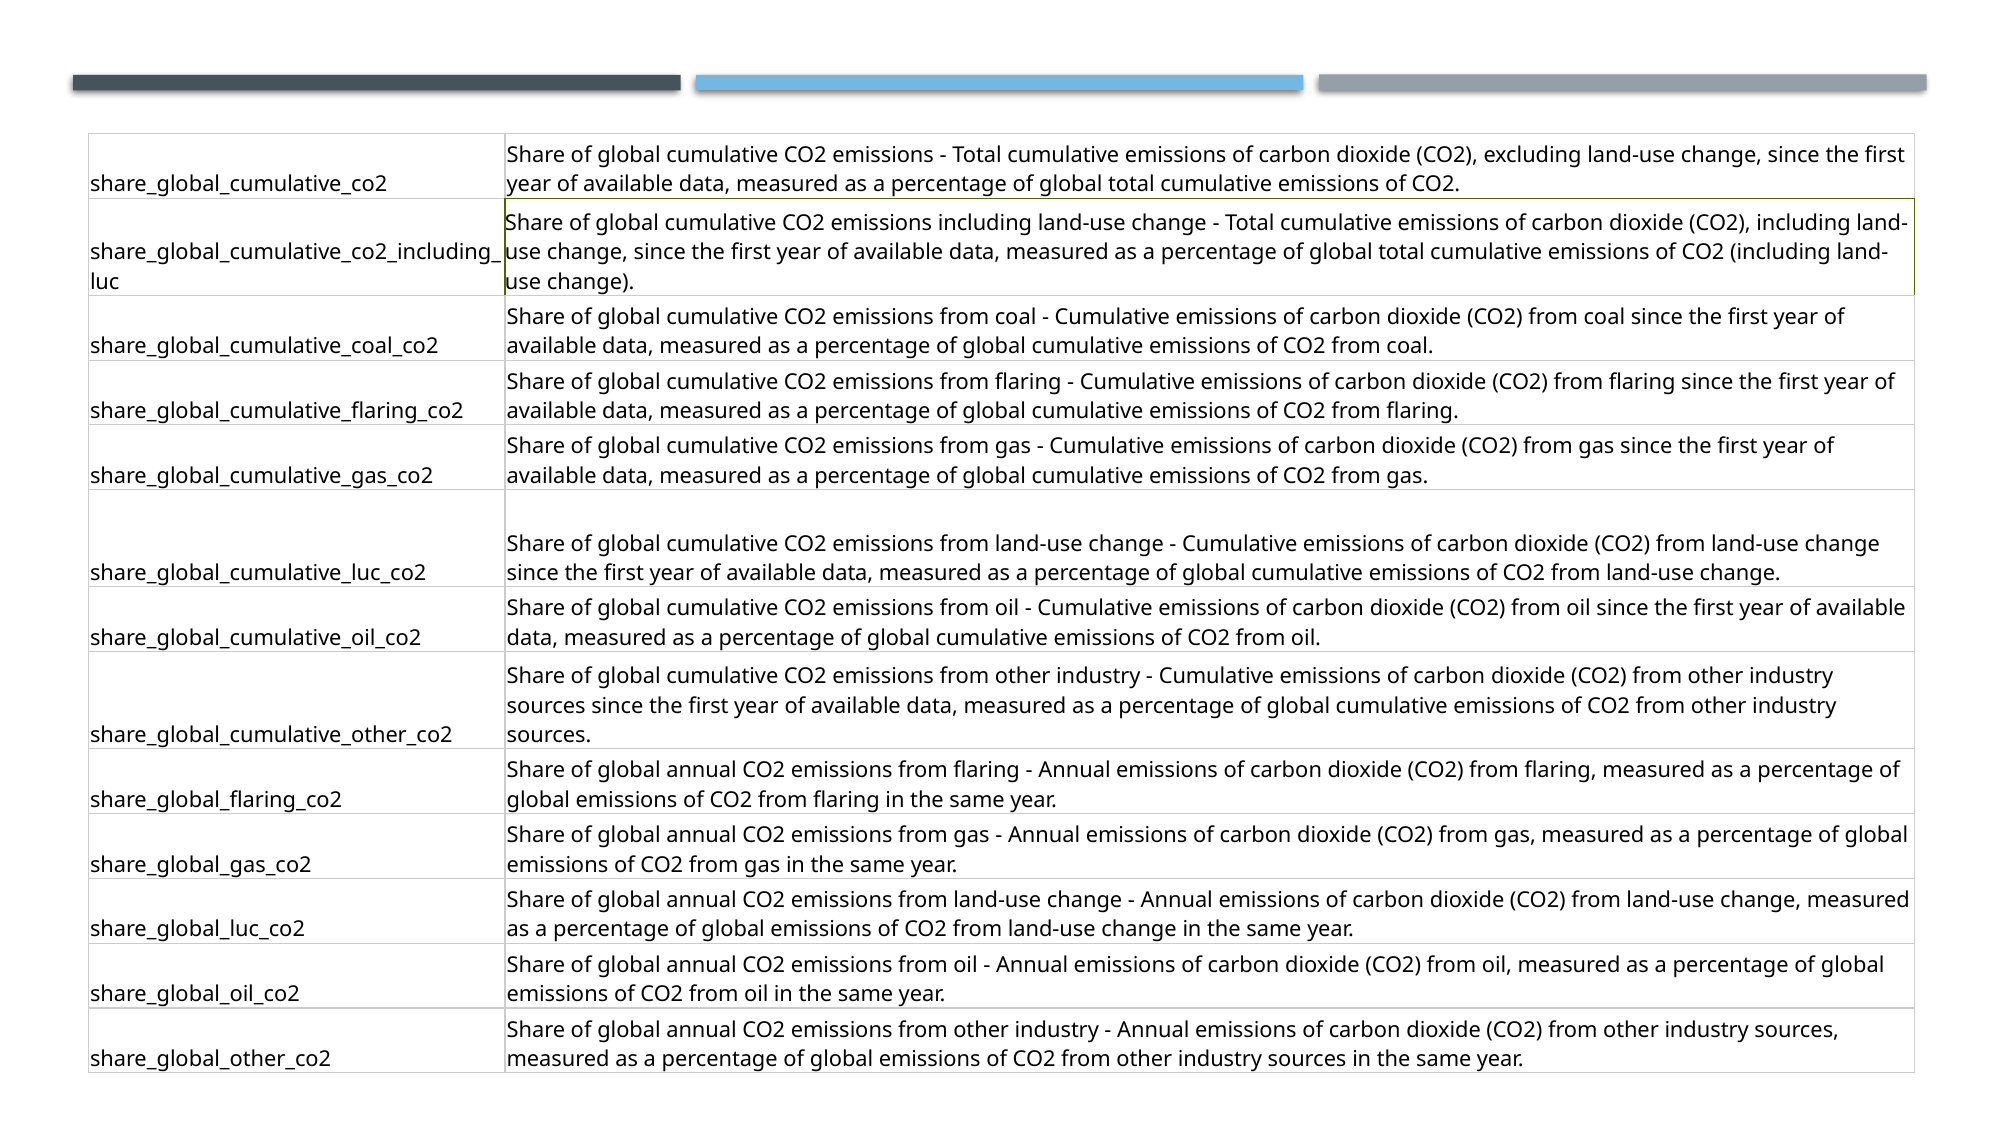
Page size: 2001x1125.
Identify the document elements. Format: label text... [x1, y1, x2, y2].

table_cell share_global_cumulative_other_co2 [89, 652, 504, 748]
table_cell Share of global cumulative CO2 emissions from other industry - Cumulative emissions of carbon dioxide (CO2) from other industry sources since the first year of available data, measured as a percentage of global cumulative emissions of CO2 from other industry sources. [506, 652, 1914, 748]
table_cell share_global_luc_co2 [89, 879, 504, 943]
table_cell Share of global cumulative CO2 emissions from land-use change - Cumulative emissions of carbon dioxide (CO2) from land-use change since the first year of available data, measured as a percentage of global cumulative emissions of CO2 from land-use change. [506, 490, 1914, 586]
table_cell share_global_other_co2 [89, 1009, 504, 1072]
table_cell share_global_cumulative_oil_co2 [89, 587, 504, 651]
table_cell share_global_cumulative_flaring_co2 [89, 361, 504, 424]
table_cell Share of global annual CO2 emissions from oil - Annual emissions of carbon dioxide (CO2) from oil, measured as a percentage of global emissions of CO2 from oil in the same year. [506, 944, 1914, 1007]
table_cell Share of global cumulative CO2 emissions from coal - Cumulative emissions of carbon dioxide (CO2) from coal since the first year of available data, measured as a percentage of global cumulative emissions of CO2 from coal. [506, 296, 1914, 360]
table_cell share_global_flaring_co2 [89, 749, 504, 813]
table_cell Share of global cumulative CO2 emissions from gas - Cumulative emissions of carbon dioxide (CO2) from gas since the first year of available data, measured as a percentage of global cumulative emissions of CO2 from gas. [506, 425, 1914, 489]
table_cell share_global_gas_co2 [89, 814, 504, 878]
table_cell Share of global cumulative CO2 emissions from oil - Cumulative emissions of carbon dioxide (CO2) from oil since the first year of available data, measured as a percentage of global cumulative emissions of CO2 from oil. [506, 587, 1914, 651]
table_header Share of global cumulative CO2 emissions - Total cumulative emissions of carbon dioxide (CO2), excluding land-use change, since the first year of available data, measured as a percentage of global total cumulative emissions of CO2. [506, 134, 1914, 198]
table_cell share_global_cumulative_luc_co2 [89, 490, 504, 586]
table_header share_global_cumulative_co2 [89, 134, 504, 198]
table_cell share_global_oil_co2 [89, 944, 504, 1007]
table_cell Share of global annual CO2 emissions from other industry - Annual emissions of carbon dioxide (CO2) from other industry sources, measured as a percentage of global emissions of CO2 from other industry sources in the same year. [506, 1009, 1914, 1072]
table_cell Share of global cumulative CO2 emissions including land-use change - Total cumulative emissions of carbon dioxide (CO2), including land-use change, since the first year of available data, measured as a percentage of global total cumulative emissions of CO2 (including land-use change). [506, 199, 1914, 295]
table_cell Share of global cumulative CO2 emissions from flaring - Cumulative emissions of carbon dioxide (CO2) from flaring since the first year of available data, measured as a percentage of global cumulative emissions of CO2 from flaring. [506, 361, 1914, 424]
table_cell share_global_cumulative_co2_including_luc [89, 199, 504, 295]
table_cell share_global_cumulative_coal_co2 [89, 296, 504, 360]
table_cell share_global_cumulative_gas_co2 [89, 425, 504, 489]
table_cell Share of global annual CO2 emissions from land-use change - Annual emissions of carbon dioxide (CO2) from land-use change, measured as a percentage of global emissions of CO2 from land-use change in the same year. [506, 879, 1914, 943]
table_cell Share of global annual CO2 emissions from flaring - Annual emissions of carbon dioxide (CO2) from flaring, measured as a percentage of global emissions of CO2 from flaring in the same year. [506, 749, 1914, 813]
table_cell Share of global annual CO2 emissions from gas - Annual emissions of carbon dioxide (CO2) from gas, measured as a percentage of global emissions of CO2 from gas in the same year. [506, 814, 1914, 878]
